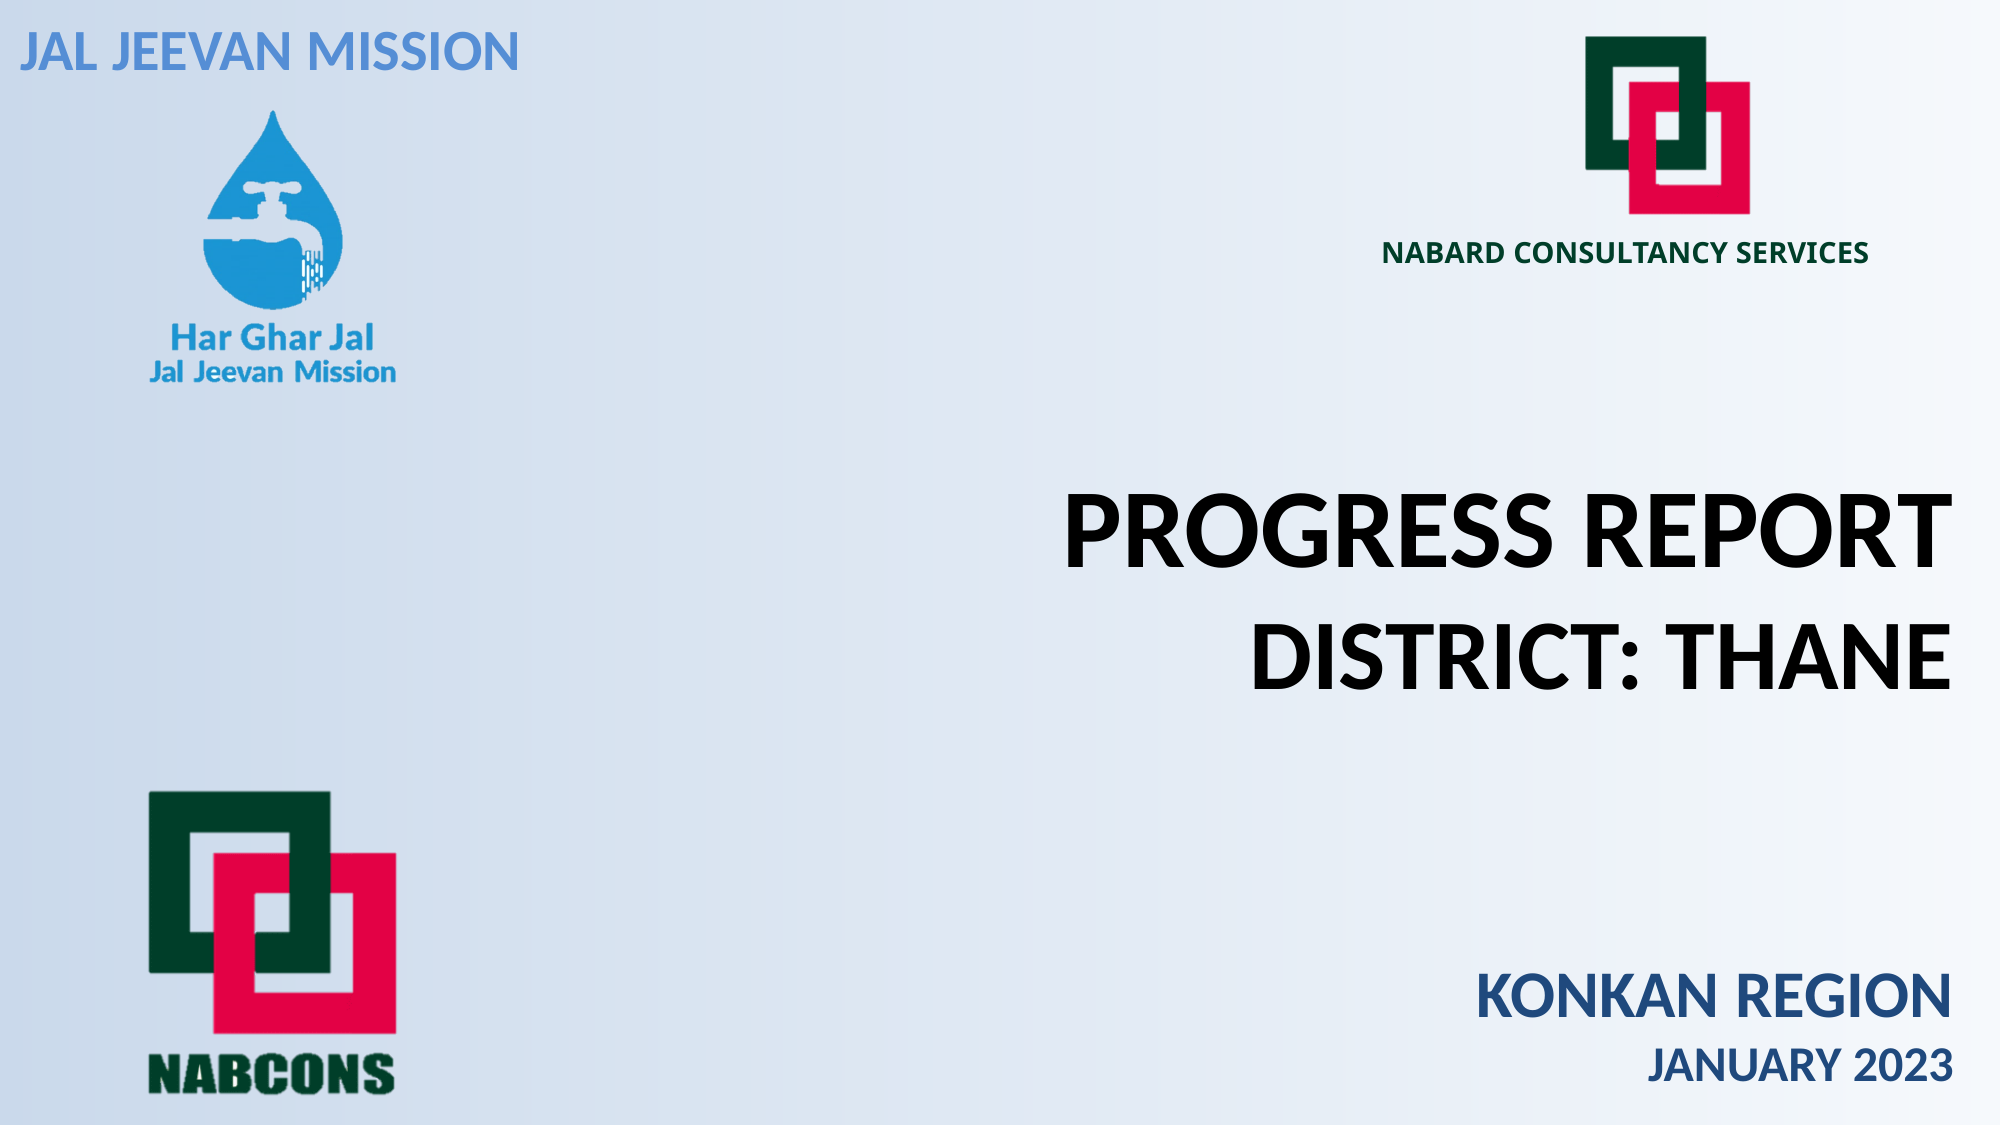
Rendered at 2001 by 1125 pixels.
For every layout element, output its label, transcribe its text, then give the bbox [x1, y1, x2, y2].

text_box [5, 4, 540, 410]
text_box PROGRESS REPORT DISTRICT: THANE [349, 447, 1969, 717]
text_box KONKAN REGION JANUARY 2023 [1392, 943, 1969, 1099]
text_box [1365, 30, 1969, 278]
picture [137, 785, 408, 1111]
